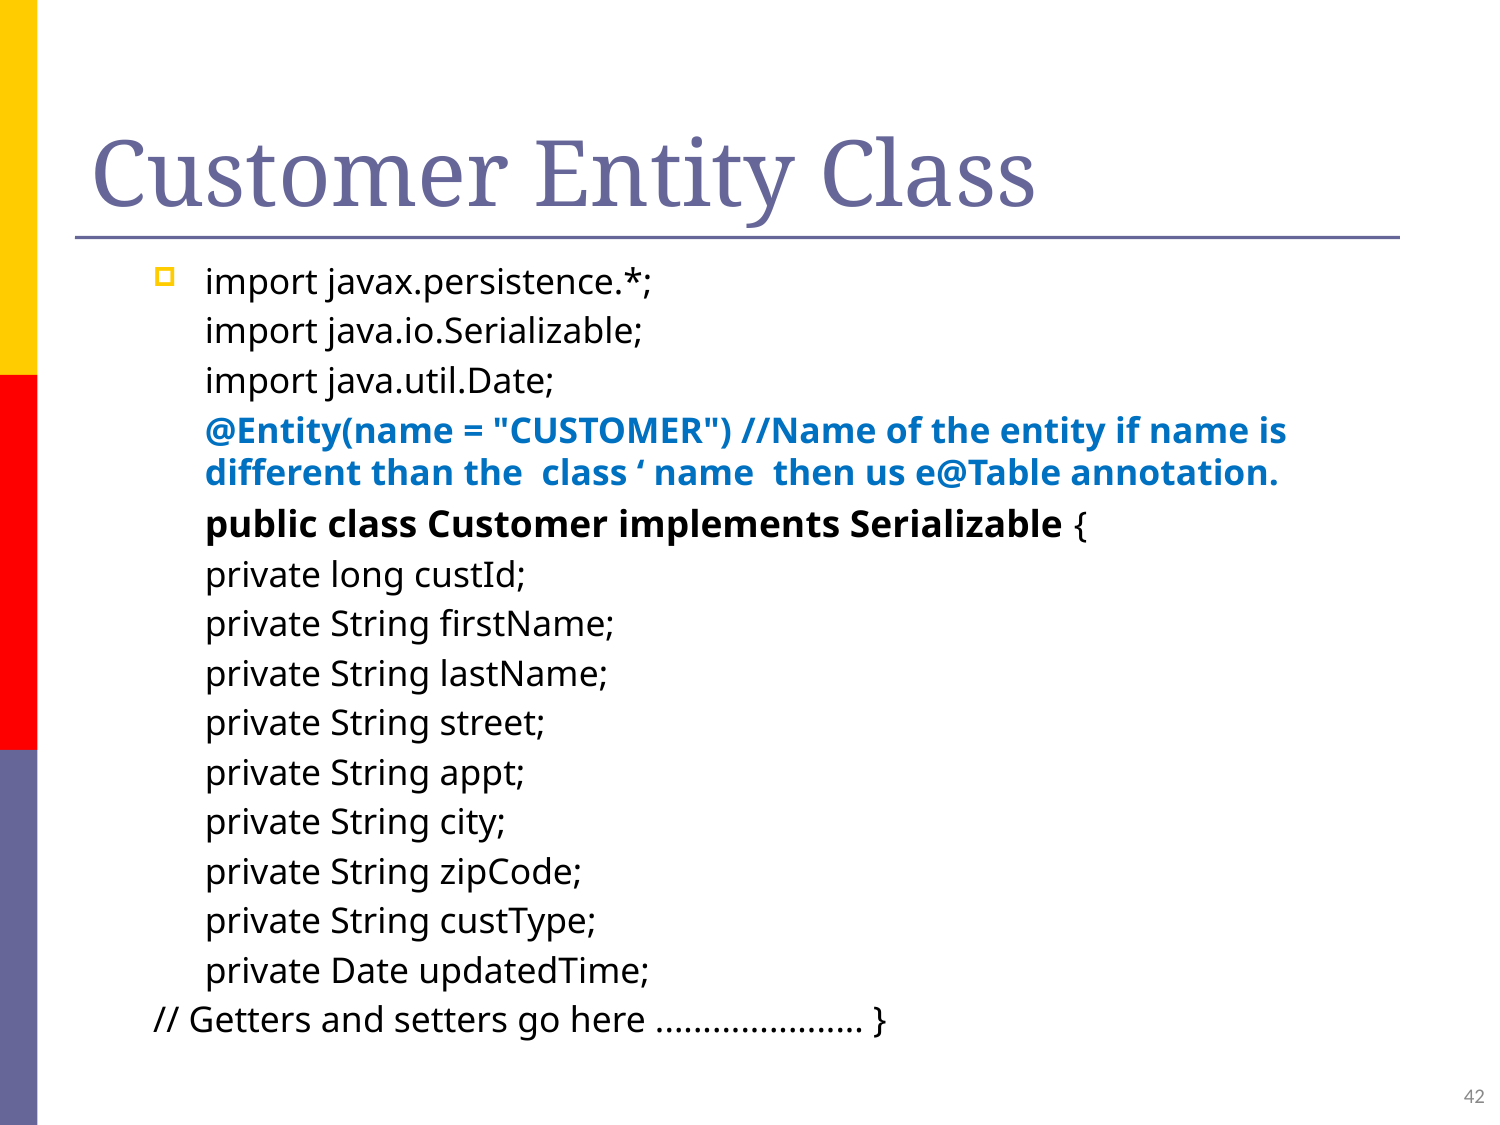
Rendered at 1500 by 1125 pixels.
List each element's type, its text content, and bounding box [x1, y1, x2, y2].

title Customer Entity Class [74, 45, 1401, 233]
list import javax.persistence.*; import java.io.Serializable; import java.util.Date; @Entity(name = "CUSTOMER") //Name of the entity if name is different than the class ‘ name then us e@Table annotation. public class Customer implements Serializable { private long custId; private String firstName; private String lastName; private String street; private String appt; private String city; private String zipCode; private String custType; private Date updatedTime; // Getters and setters go here ...................... } [137, 251, 1416, 1054]
slide_number 42 [1149, 1074, 1500, 1125]
